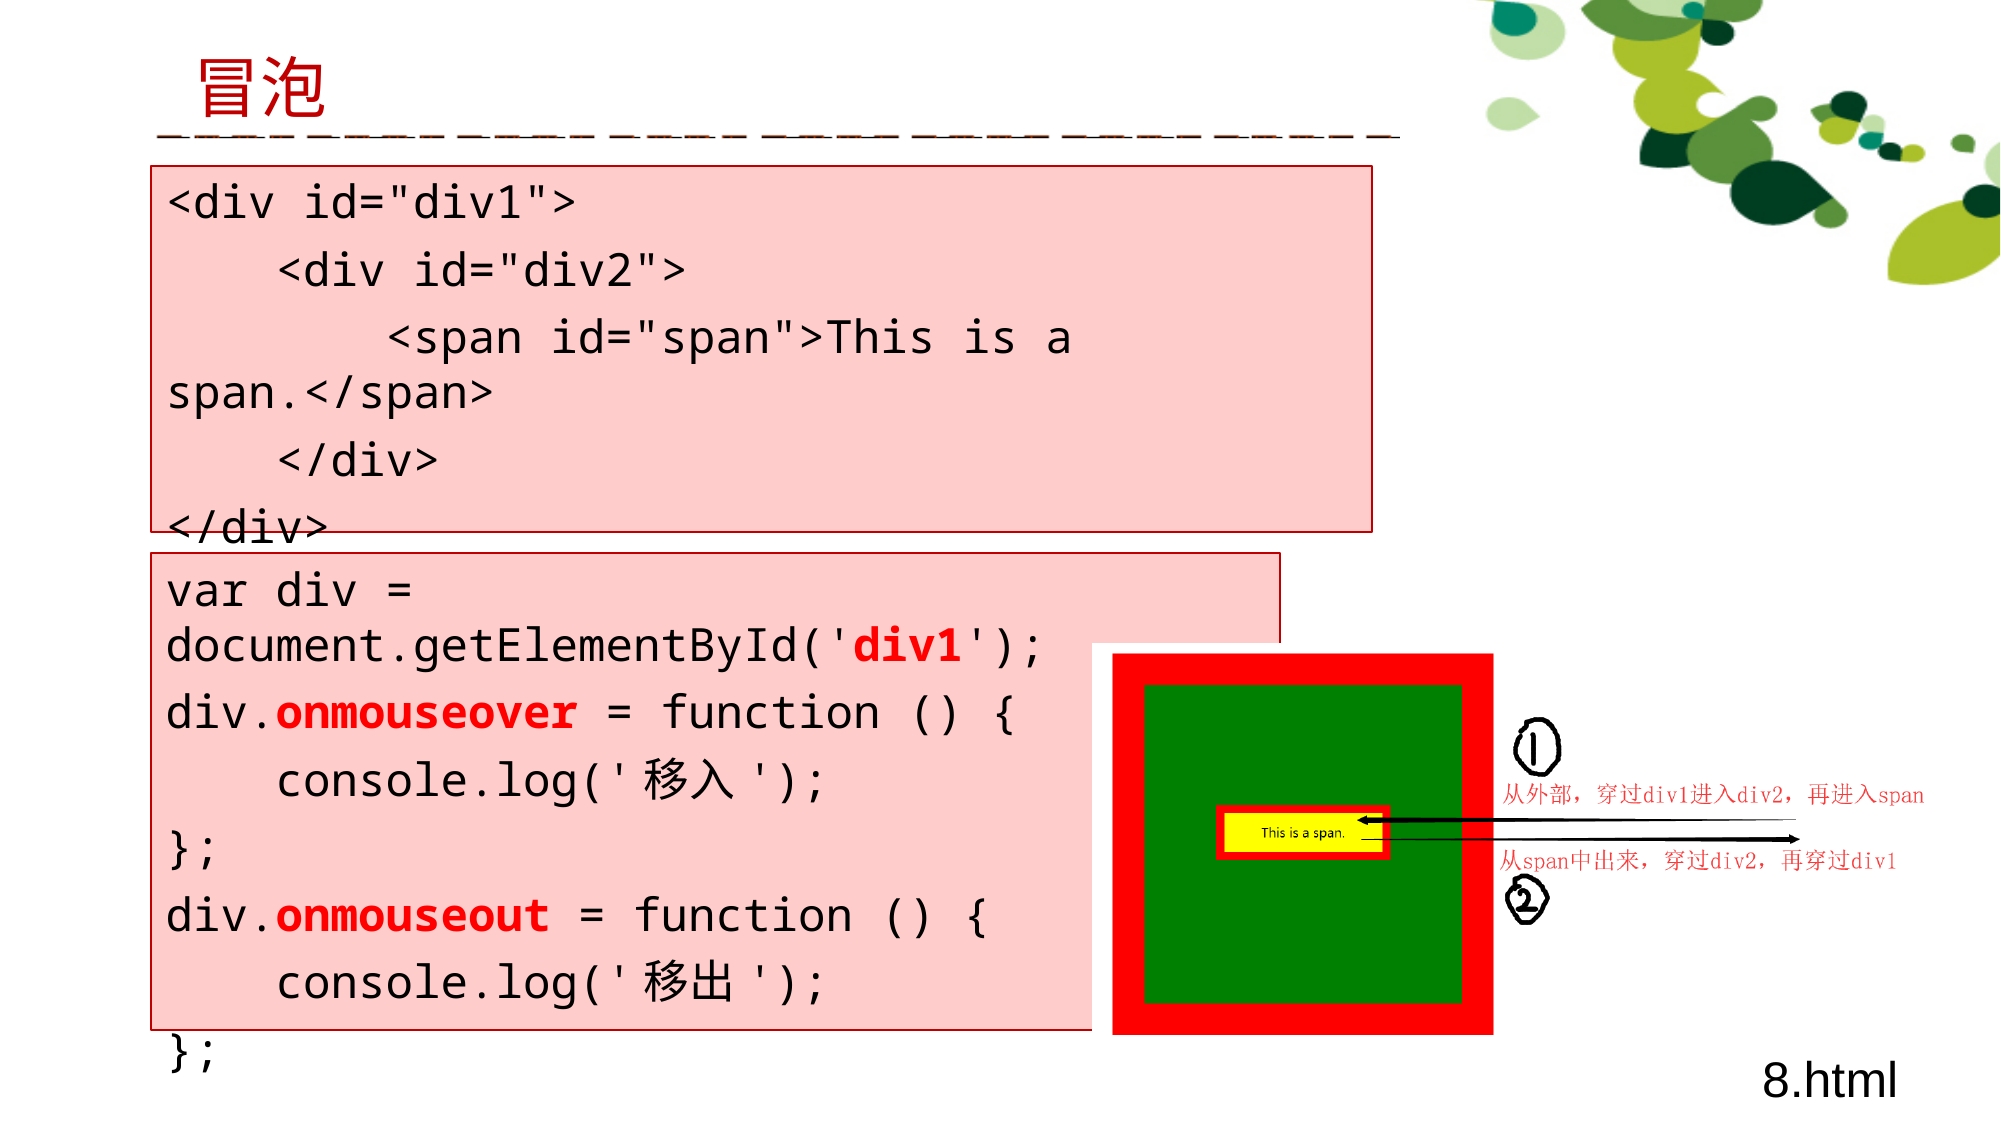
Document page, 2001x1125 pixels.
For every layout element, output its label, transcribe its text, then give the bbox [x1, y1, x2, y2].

text_box var div = document.getElementById('div1'); div.onmouseover = function () { console.log('移入'); }; div.onmouseout = function () { console.log('移出'); }; [150, 553, 1281, 1031]
text_box 8.html [1742, 1053, 1919, 1118]
picture [0, 0, 2001, 1125]
list 冒泡 [178, 38, 1523, 120]
text_box <div id="div1"> <div id="div2"> <span id="span">This is a span.</span> </div> </div> [150, 165, 1372, 532]
text_box [43, 893, 953, 1106]
